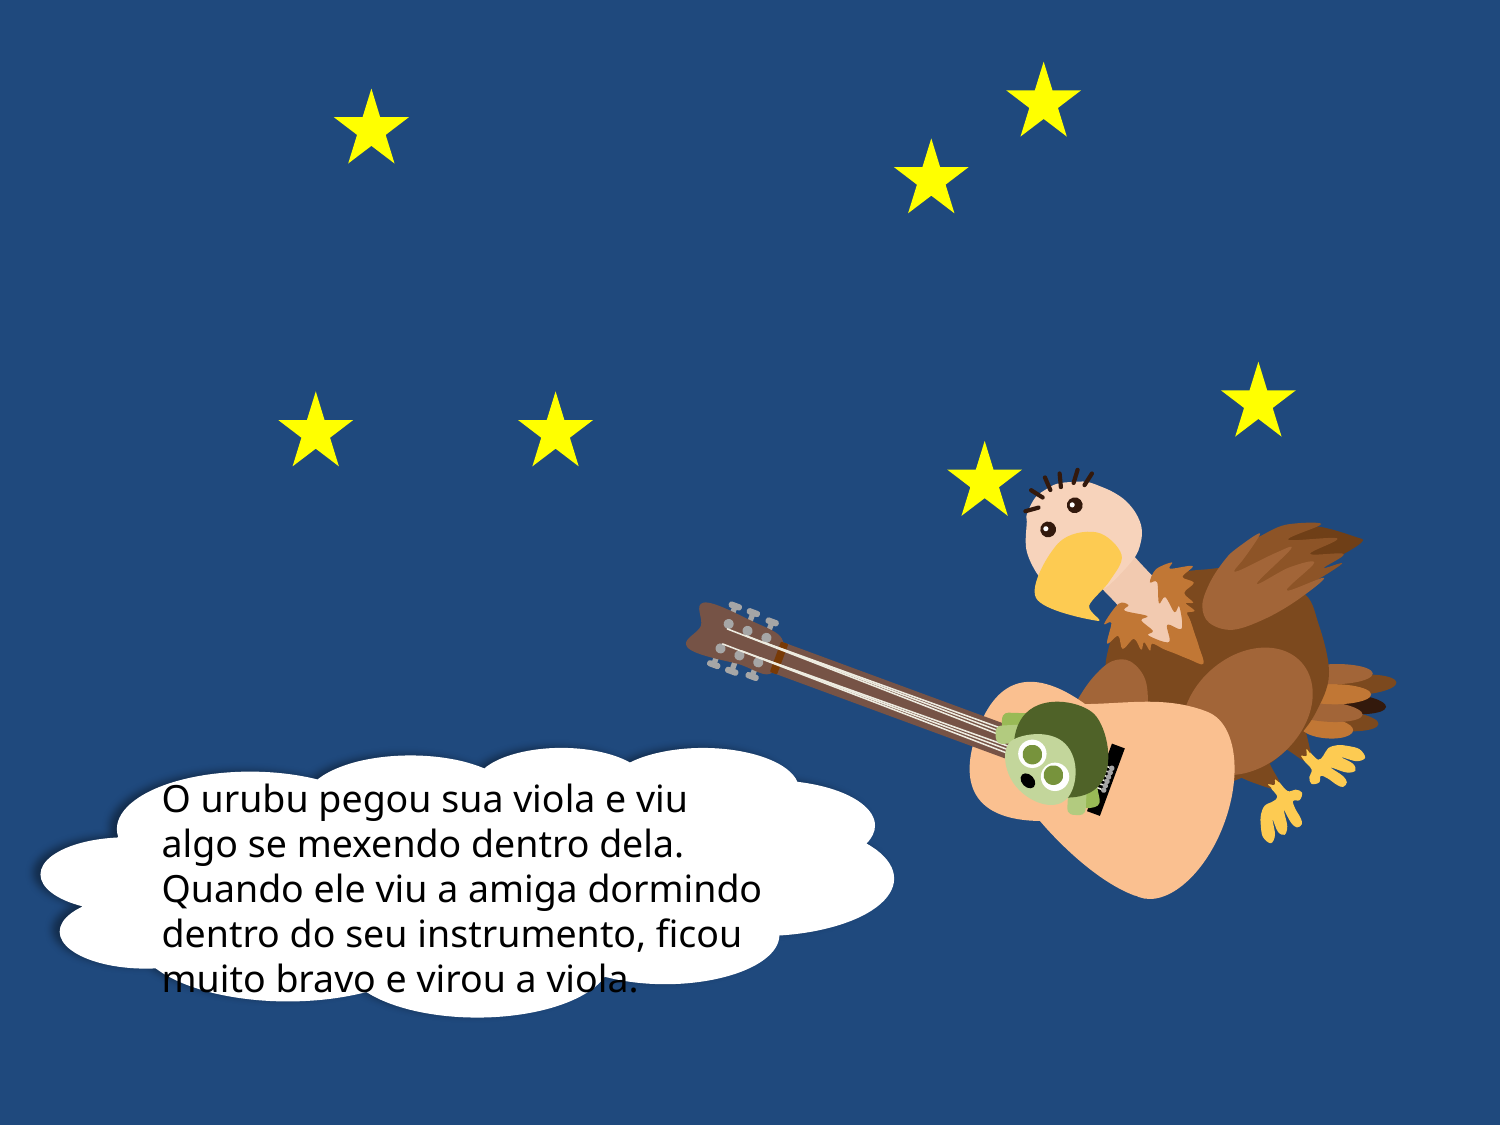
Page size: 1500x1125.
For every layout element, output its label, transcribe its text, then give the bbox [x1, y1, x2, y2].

text_box [38, 790, 146, 971]
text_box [858, 441, 1057, 1010]
text_box O urubu pegou sua viola e viu algo se mexendo dentro dela. Quando ele viu a amiga dormindo dentro do seu instrumento, ficou muito bravo e virou a viola. [146, 767, 788, 1008]
text_box [331, 86, 411, 166]
text_box [334, 745, 853, 937]
text_box [276, 389, 356, 469]
text_box [891, 136, 971, 216]
text_box [1218, 359, 1298, 410]
text_box [516, 389, 596, 469]
text_box [1004, 59, 1084, 139]
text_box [991, 699, 1124, 807]
text_box [396, 1008, 559, 1020]
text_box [1007, 412, 1385, 846]
